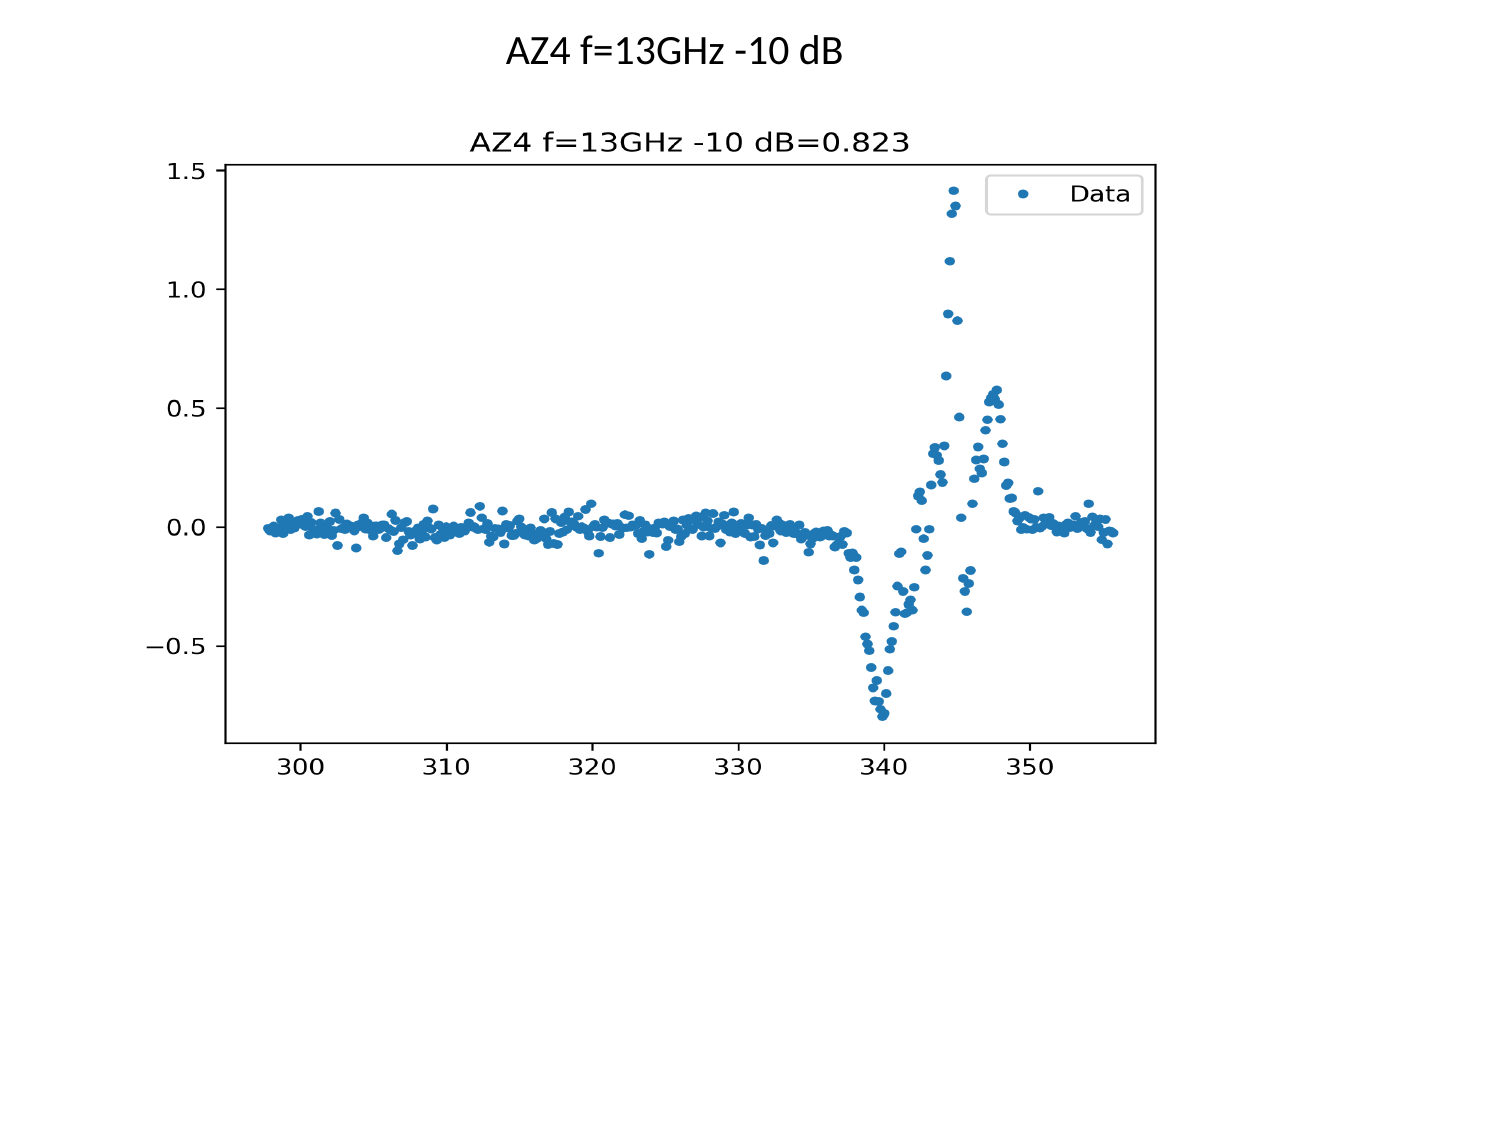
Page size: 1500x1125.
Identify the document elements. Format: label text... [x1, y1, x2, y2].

picture [74, 74, 1276, 826]
text_box AZ4 f=13GHz -10 dB [490, 15, 859, 73]
